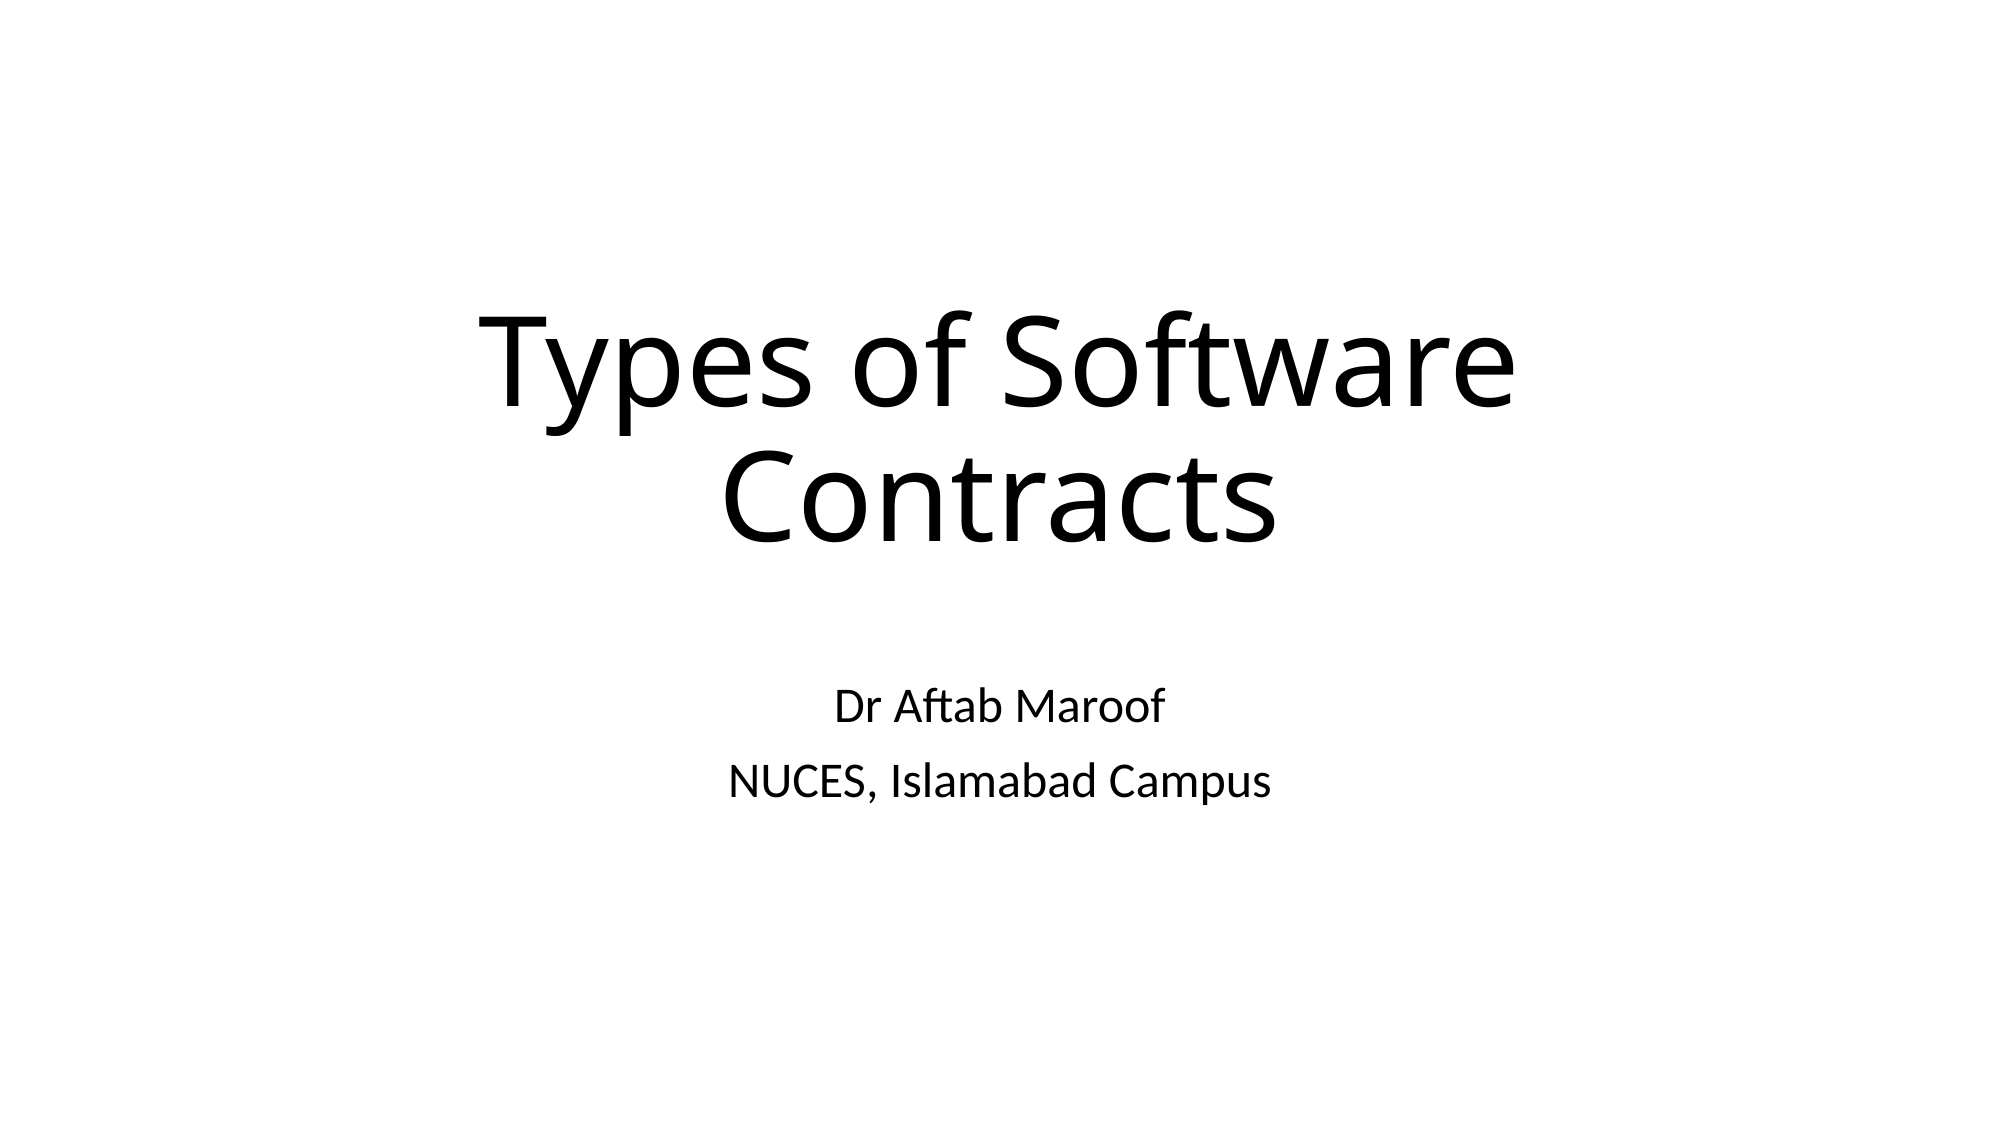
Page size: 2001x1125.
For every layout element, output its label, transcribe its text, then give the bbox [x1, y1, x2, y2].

subtitle Dr Aftab Maroof NUCES, Islamabad Campus [249, 590, 1750, 863]
title Types of Software Contracts [249, 184, 1750, 576]
